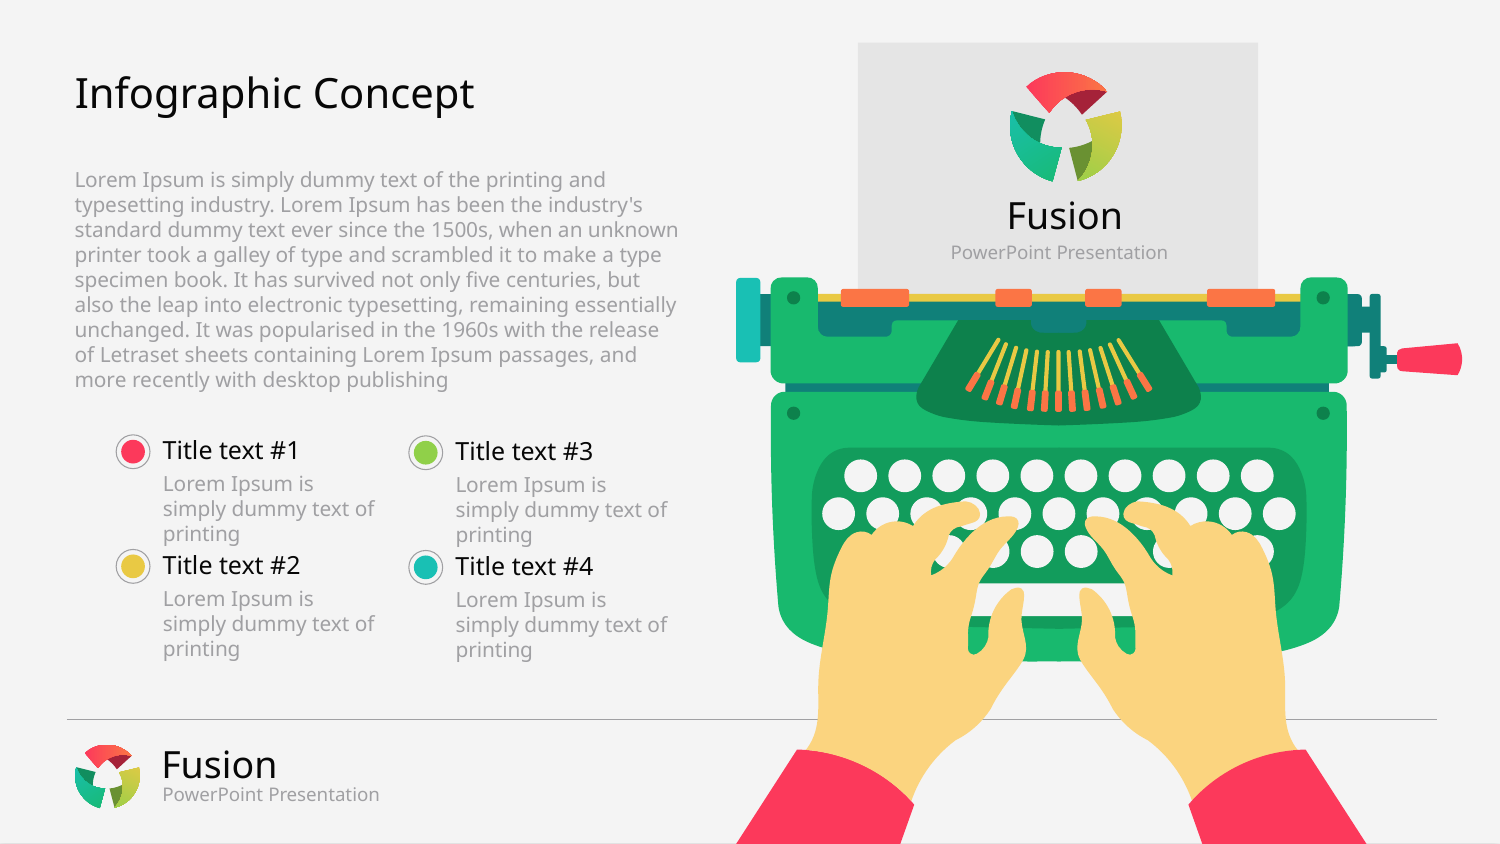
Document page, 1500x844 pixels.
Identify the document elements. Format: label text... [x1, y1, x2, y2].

text_box Lorem Ipsum is simply dummy text of the printing and typesetting industry. Lorem Ipsum has been the industry's standard dummy text ever since the 1500s, when an unknown printer took a galley of type and scrambled it to make a type specimen book. It has survived not only five centuries, but also the leap into electronic typesetting, remaining essentially unchanged. It was popularised in the 1960s with the release of Letraset sheets containing Lorem Ipsum passages, and more recently with desktop publishing [59, 159, 696, 400]
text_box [724, 500, 1379, 844]
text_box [408, 532, 683, 646]
title Infographic Concept [59, 46, 588, 125]
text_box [408, 417, 683, 531]
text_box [115, 531, 391, 645]
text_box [115, 416, 391, 530]
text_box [735, 276, 1463, 662]
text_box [857, 42, 1259, 275]
